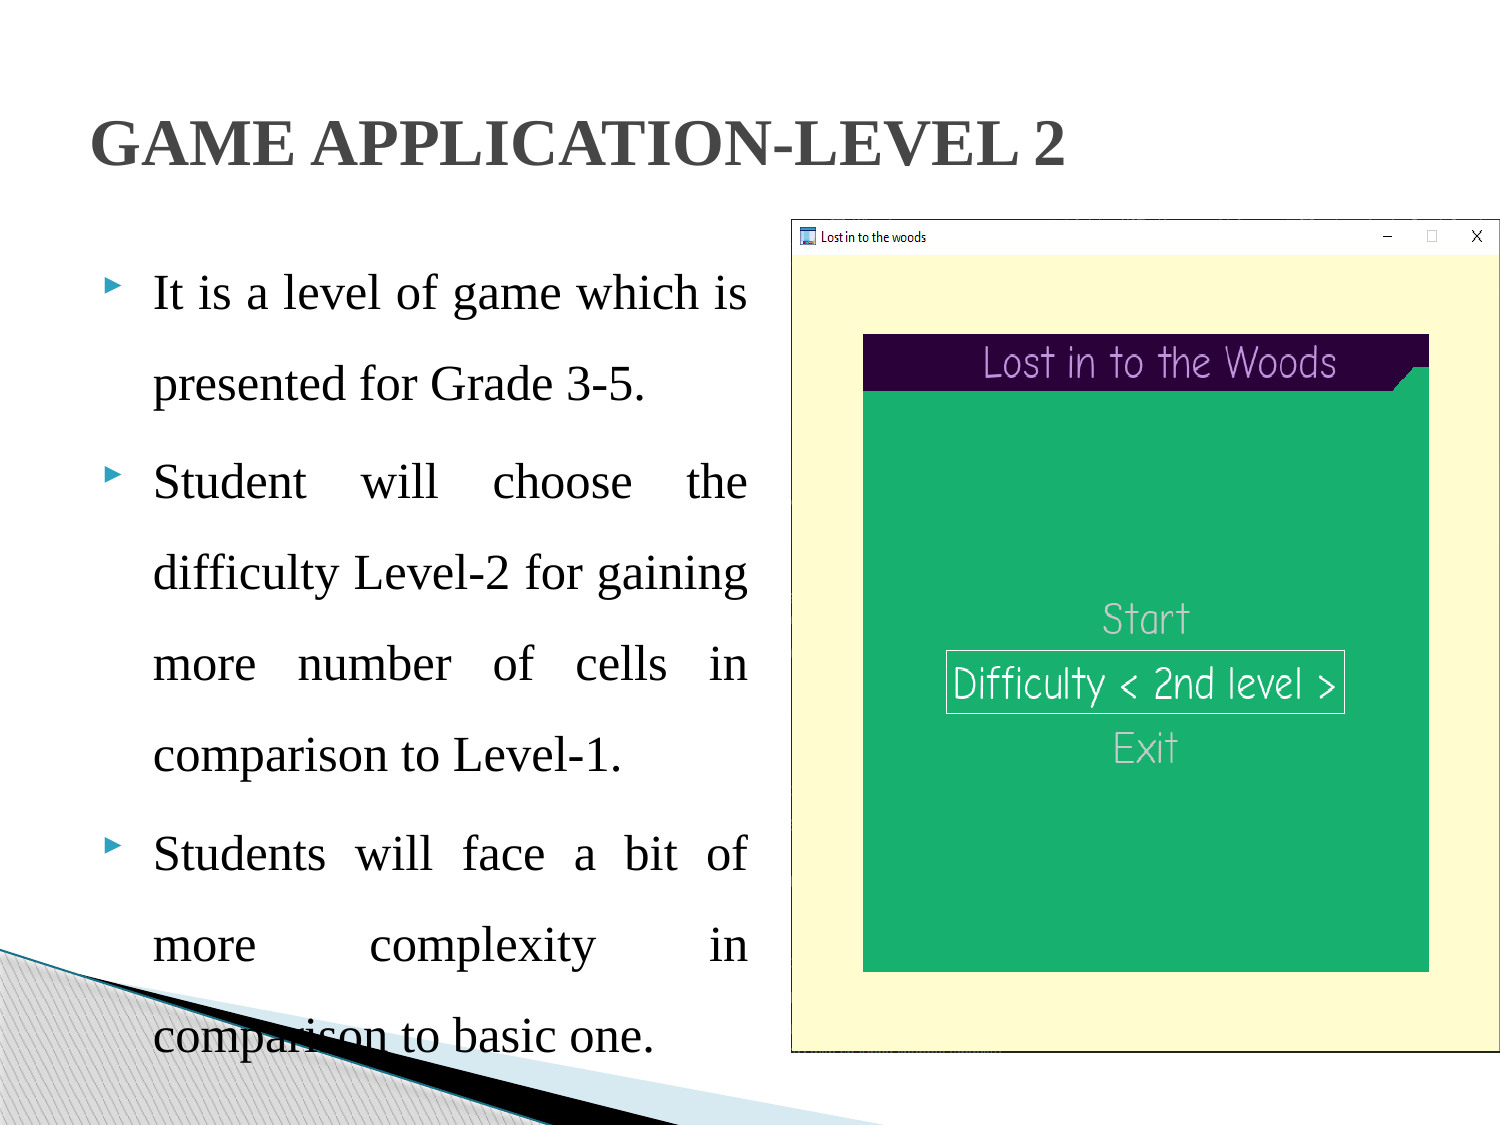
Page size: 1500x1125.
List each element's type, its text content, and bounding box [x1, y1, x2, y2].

list It is a level of game which is presented for Grade 3-5. Student will choose the difficulty Level-2 for gaining more number of cells in comparison to Level-1. Students will face a bit of more complexity in comparison to basic one. [76, 233, 764, 1083]
title GAME APPLICATION-LEVEL 2 [75, 45, 1425, 233]
picture [791, 219, 1500, 1053]
